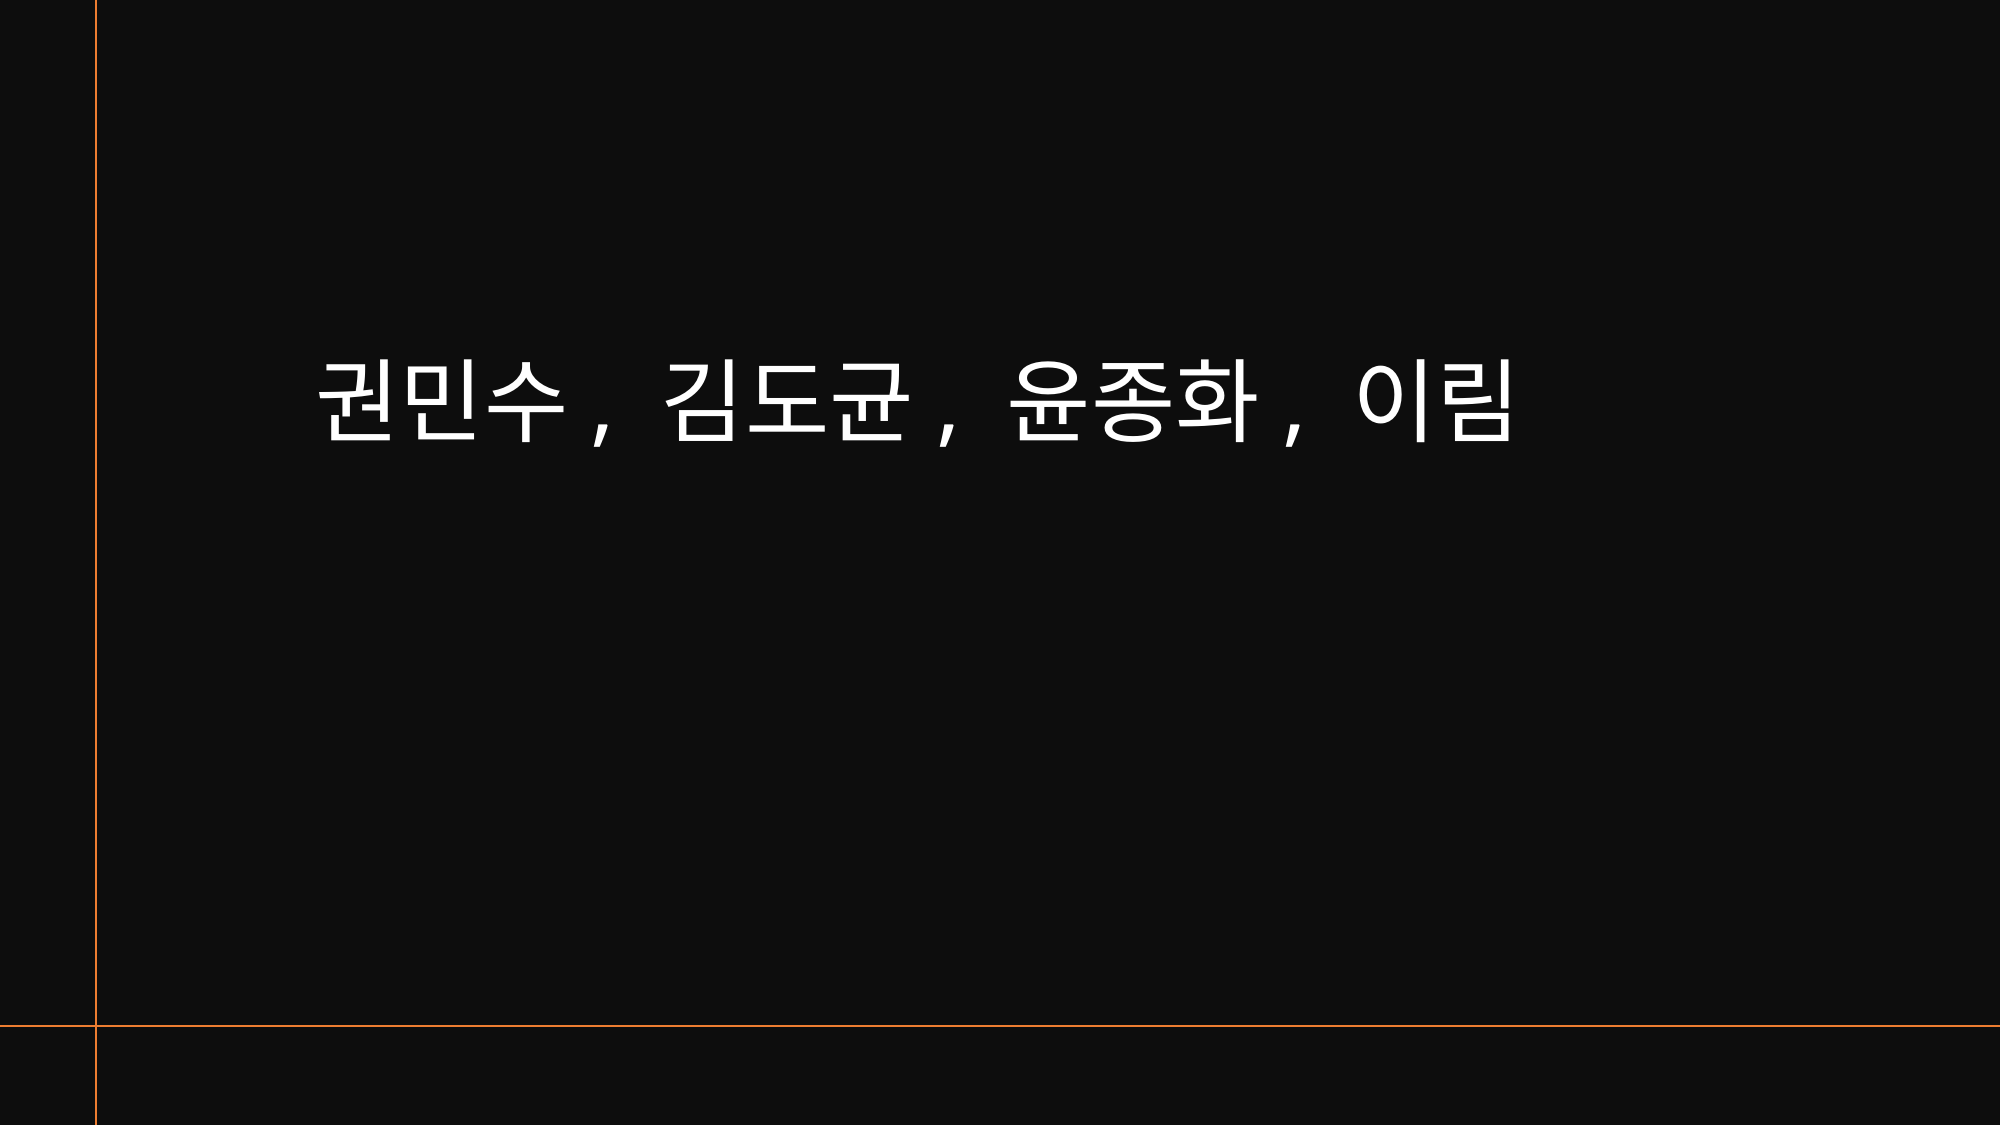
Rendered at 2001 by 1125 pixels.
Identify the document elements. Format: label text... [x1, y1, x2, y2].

text_box [0, 0, 95, 1025]
text_box [0, 1027, 95, 1125]
text_box [97, 1027, 2000, 1125]
title 권민수, 김도균, 윤종화, 이림 [300, 71, 1625, 464]
text_box [97, 0, 2000, 1025]
